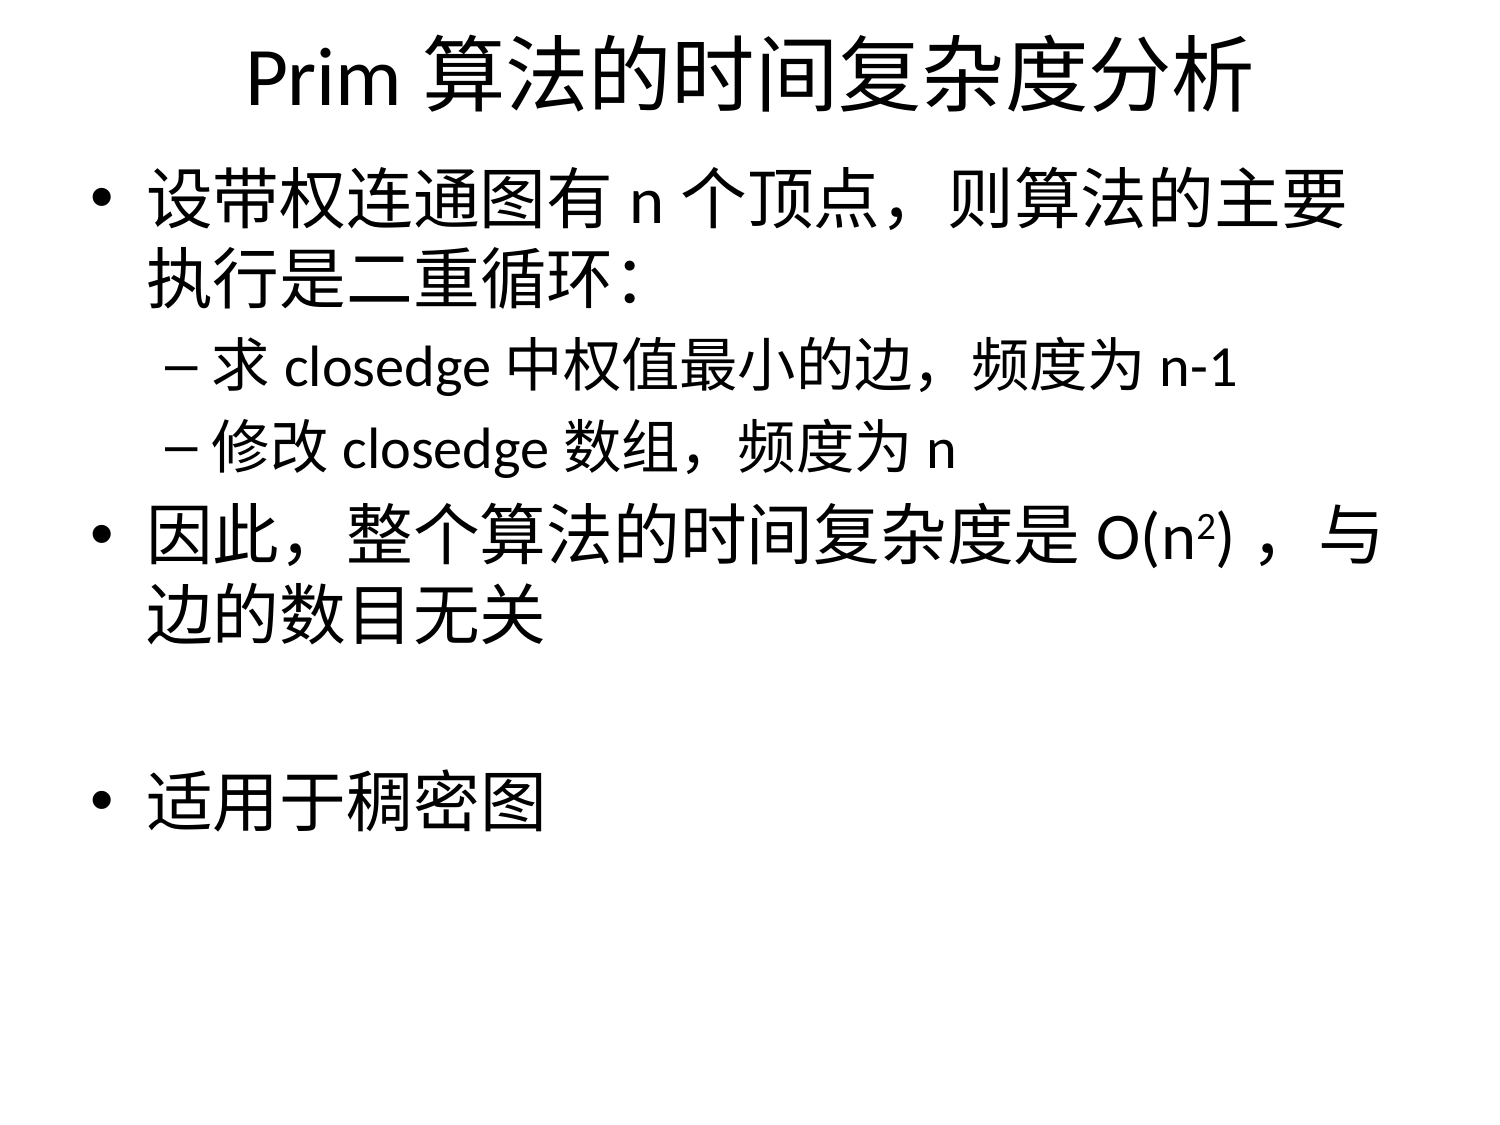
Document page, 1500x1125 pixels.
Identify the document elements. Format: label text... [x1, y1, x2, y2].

list 设带权连通图有n个顶点，则算法的主要执行是二重循环： 求closedge中权值最小的边，频度为n-1 修改closedge数组，频度为n 因此，整个算法的时间复杂度是O(n2)，与边的数目无关 适用于稠密图 [75, 149, 1425, 1106]
title Prim算法的时间复杂度分析 [75, 0, 1425, 149]
